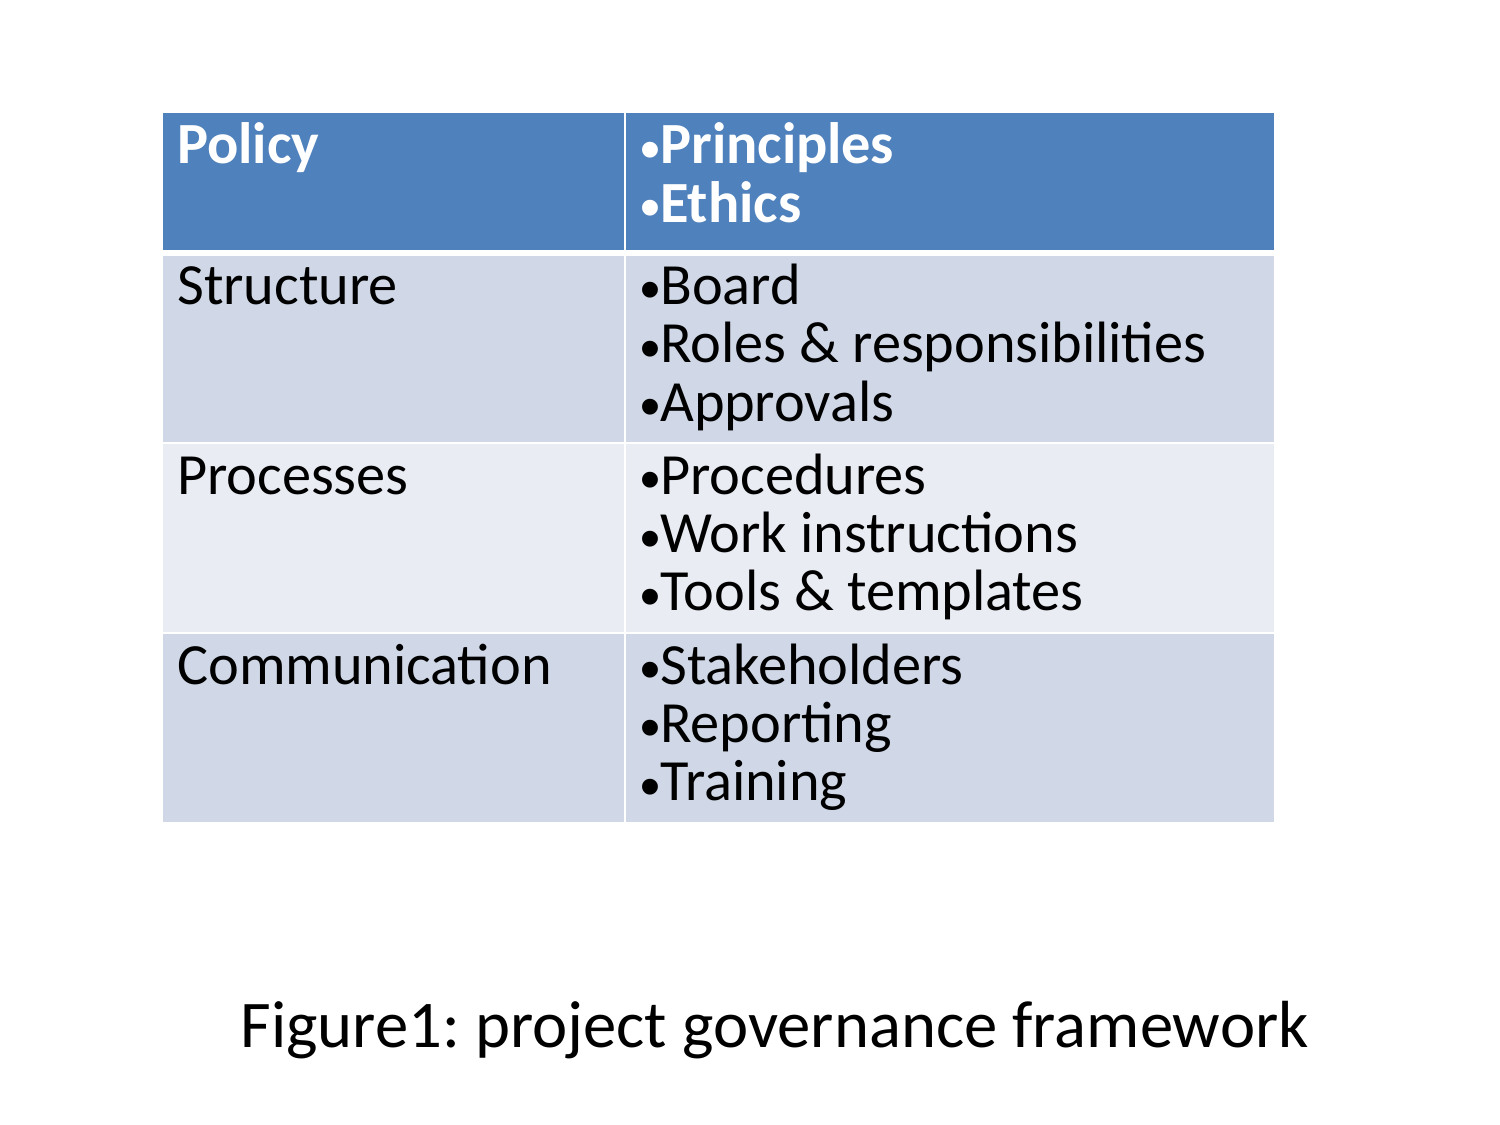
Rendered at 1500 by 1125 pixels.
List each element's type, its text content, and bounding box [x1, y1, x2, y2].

table_cell Processes [163, 444, 624, 632]
table_cell Communication [163, 634, 624, 822]
table_cell Structure [163, 256, 624, 442]
table_cell Procedures Work instructions Tools & templates [626, 444, 1274, 632]
table_header Policy [163, 113, 624, 250]
table_cell Board Roles & responsibilities Approvals [626, 256, 1274, 442]
title Figure1: project governance framework [99, 962, 1450, 1080]
table_cell Stakeholders Reporting Training [626, 634, 1274, 822]
table_header Principles Ethics [626, 113, 1274, 250]
